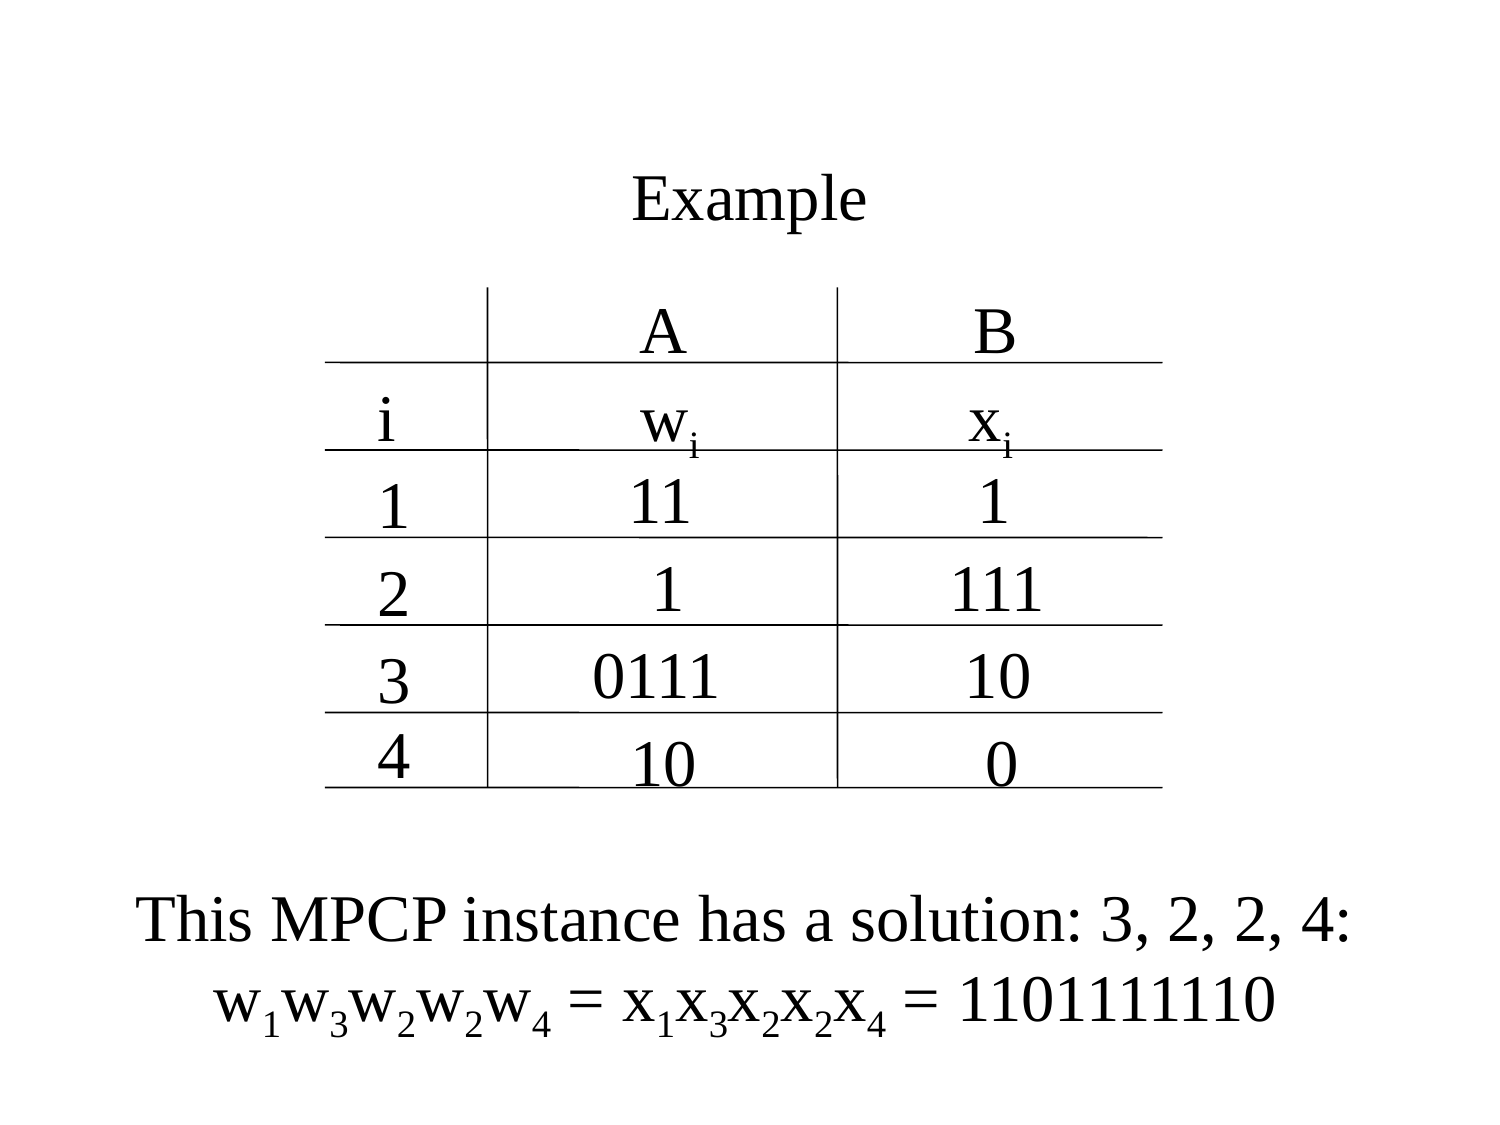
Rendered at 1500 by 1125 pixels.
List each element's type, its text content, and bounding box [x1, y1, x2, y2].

text_box i [362, 367, 411, 454]
text_box 11 [613, 449, 708, 545]
text_box B [959, 279, 1034, 375]
text_box xi [954, 367, 1028, 474]
text_box This MPCP instance has a solution: 3, 2, 2, 4: w1w3w2w2w4 = x1x3x2x2x4 = 1101111110 [120, 786, 1371, 1053]
text_box 3 [362, 629, 426, 704]
text_box 1 [362, 454, 426, 542]
text_box wi [625, 367, 715, 474]
text_box 1 [962, 449, 1026, 545]
text_box A [625, 279, 704, 367]
text_box 1 [636, 545, 700, 624]
text_box 10 [615, 712, 713, 786]
text_box 111 [934, 537, 1060, 633]
title Example [112, 99, 1388, 288]
text_box 2 [362, 542, 426, 629]
text_box 10 [950, 624, 1047, 720]
text_box 0 [970, 712, 1035, 786]
text_box 4 [362, 704, 426, 800]
text_box 0111 [577, 624, 737, 720]
